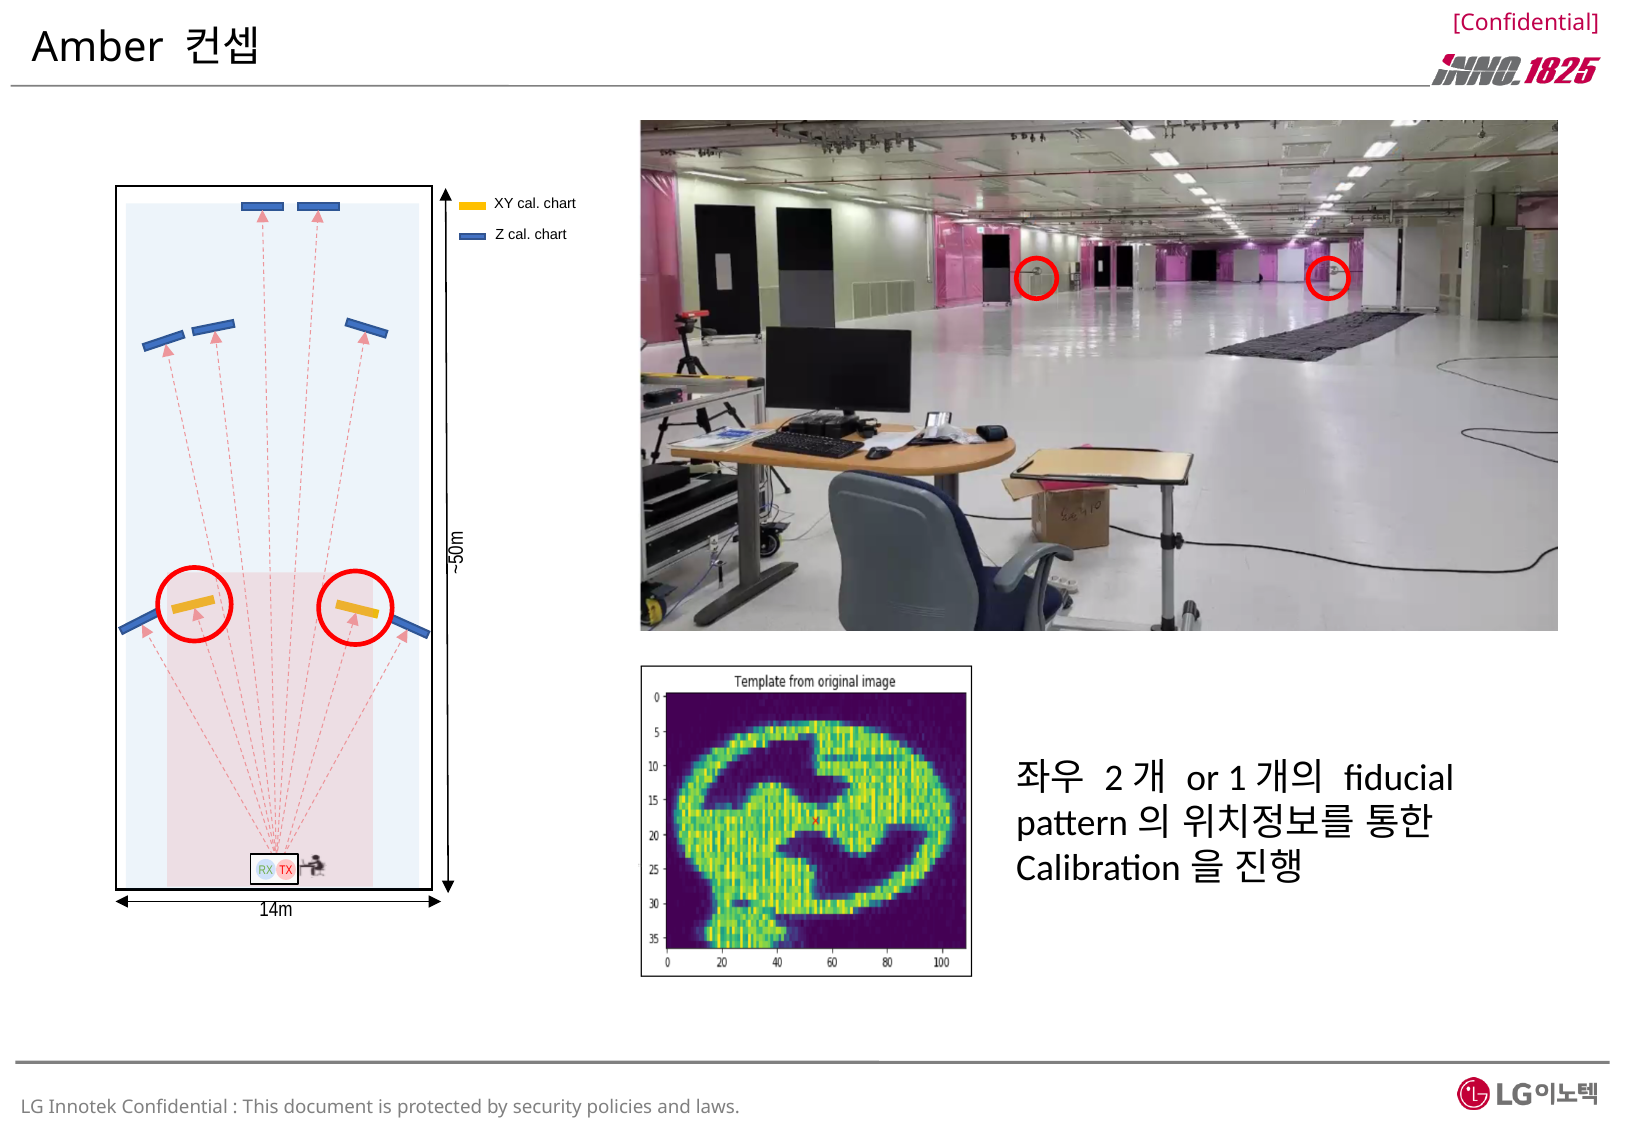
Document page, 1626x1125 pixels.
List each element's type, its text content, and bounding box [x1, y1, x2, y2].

picture [1457, 1077, 1597, 1110]
picture [638, 662, 974, 978]
picture [638, 120, 1558, 631]
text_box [115, 186, 642, 939]
text_box 좌우 2개 or 1개의 fiducial pattern의 위치정보를 통한 Calibration을 진행 [1000, 662, 1510, 979]
picture [1430, 53, 1603, 88]
title Amber 컨셉 [16, 13, 939, 83]
